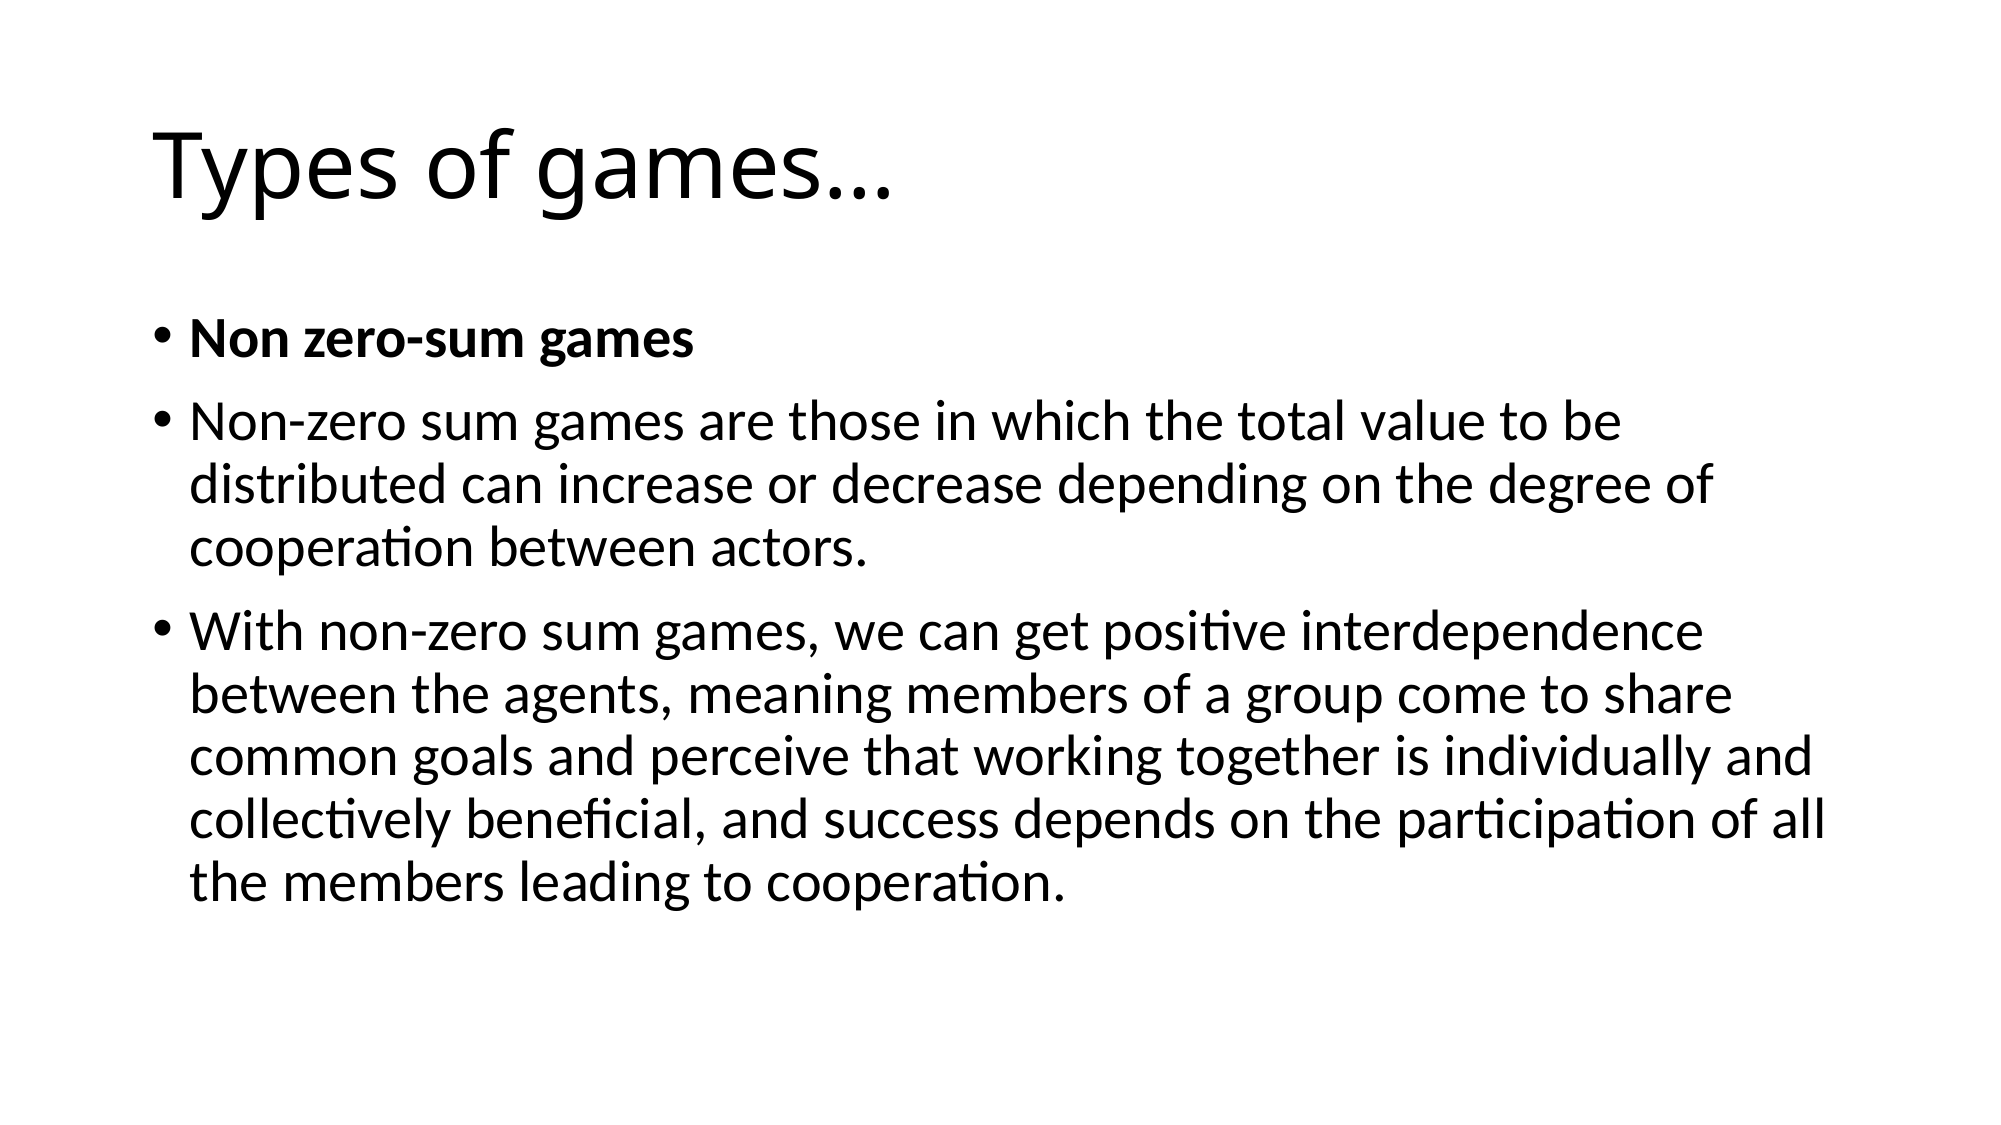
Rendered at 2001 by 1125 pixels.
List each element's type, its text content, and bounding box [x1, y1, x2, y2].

list Non zero-sum games Non-zero sum games are those in which the total value to be distributed can increase or decrease depending on the degree of cooperation between actors. With non-zero sum games, we can get positive interdependence between the agents, meaning members of a group come to share common goals and perceive that working together is individually and collectively beneficial, and success depends on the participation of all the members leading to cooperation. [137, 299, 1863, 1014]
title Types of games… [137, 59, 1863, 278]
